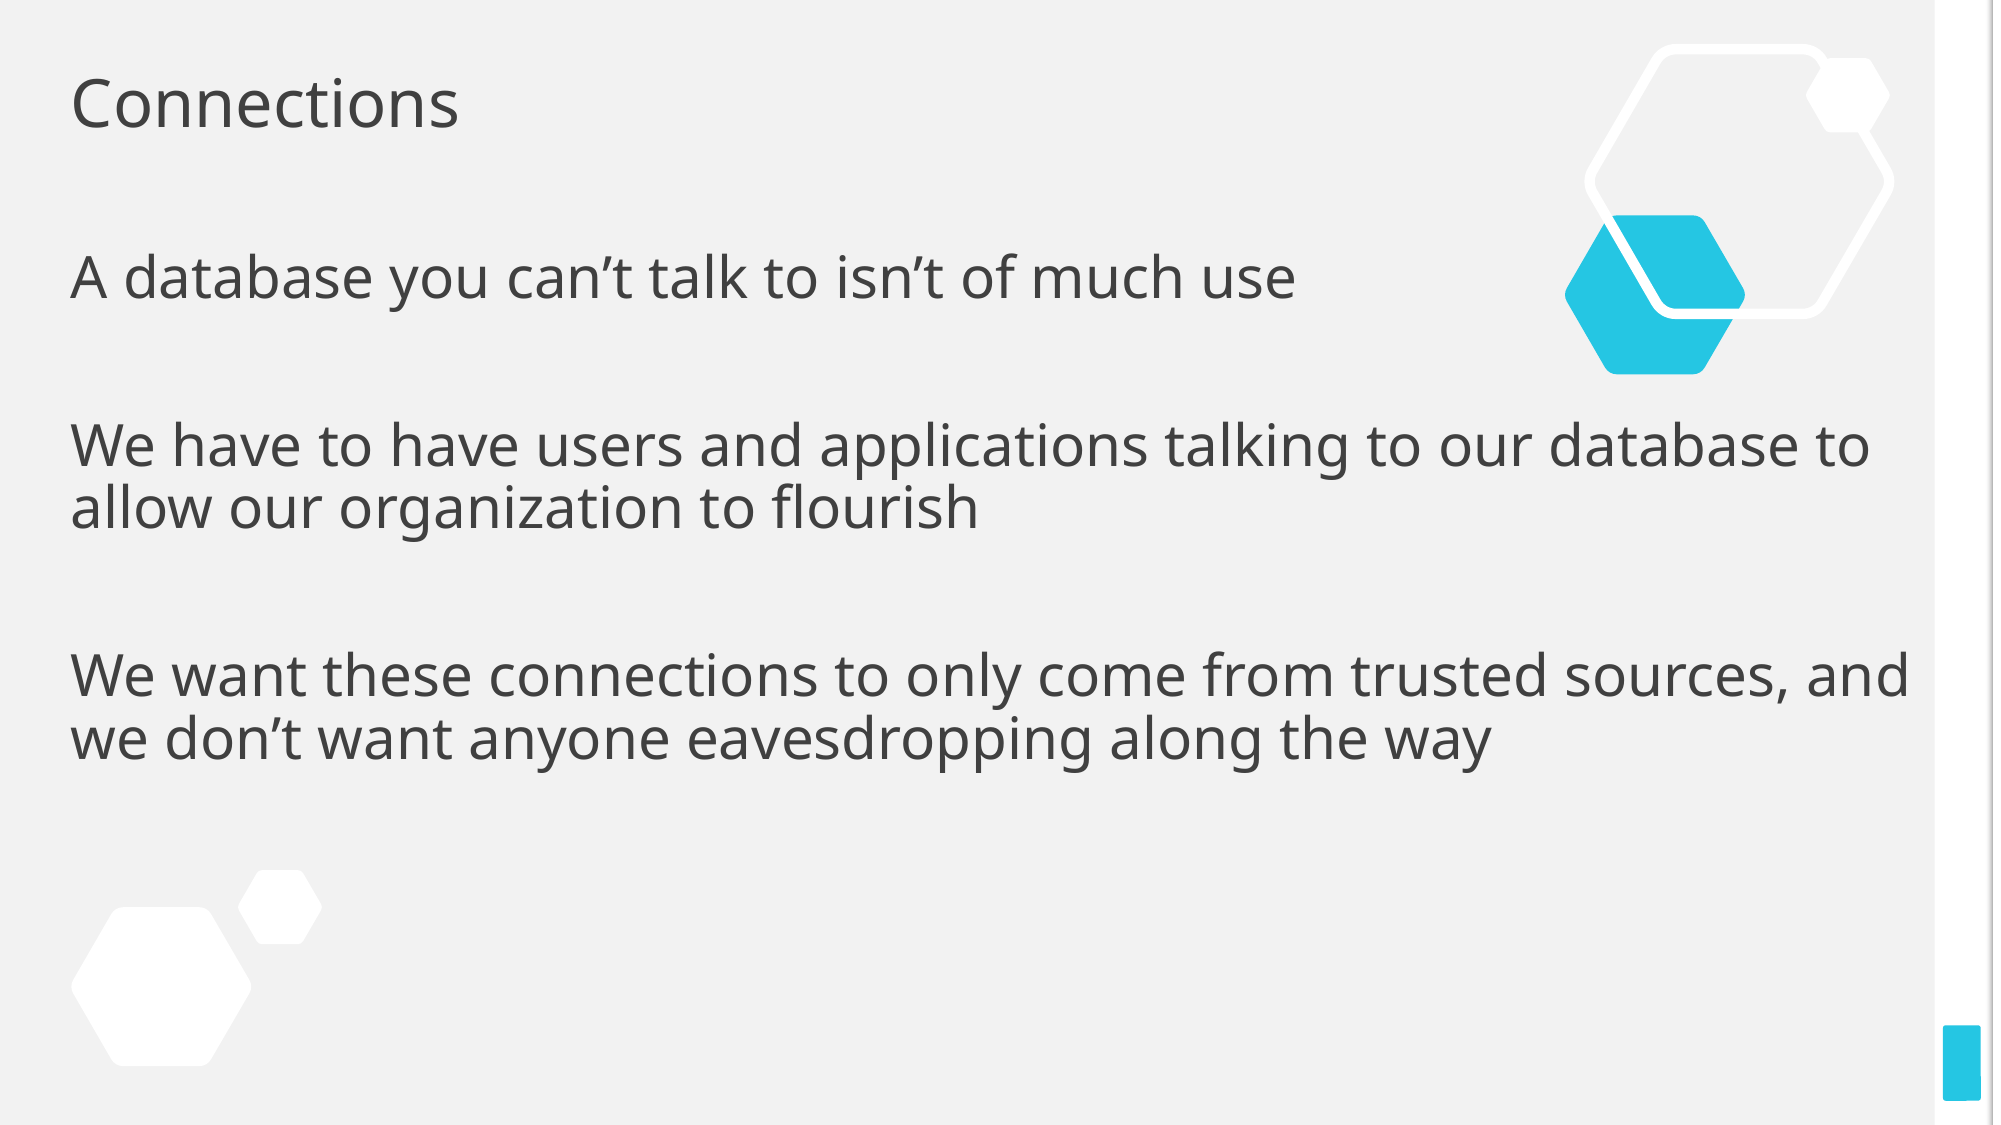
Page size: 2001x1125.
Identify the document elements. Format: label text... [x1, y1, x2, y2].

list A database you can’t talk to isn’t of much use We have to have users and applications talking to our database to allow our organization to flourish We want these connections to only come from trusted sources, and we don’t want anyone eavesdropping along the way [70, 248, 1930, 1016]
title Connections [70, 70, 1930, 142]
